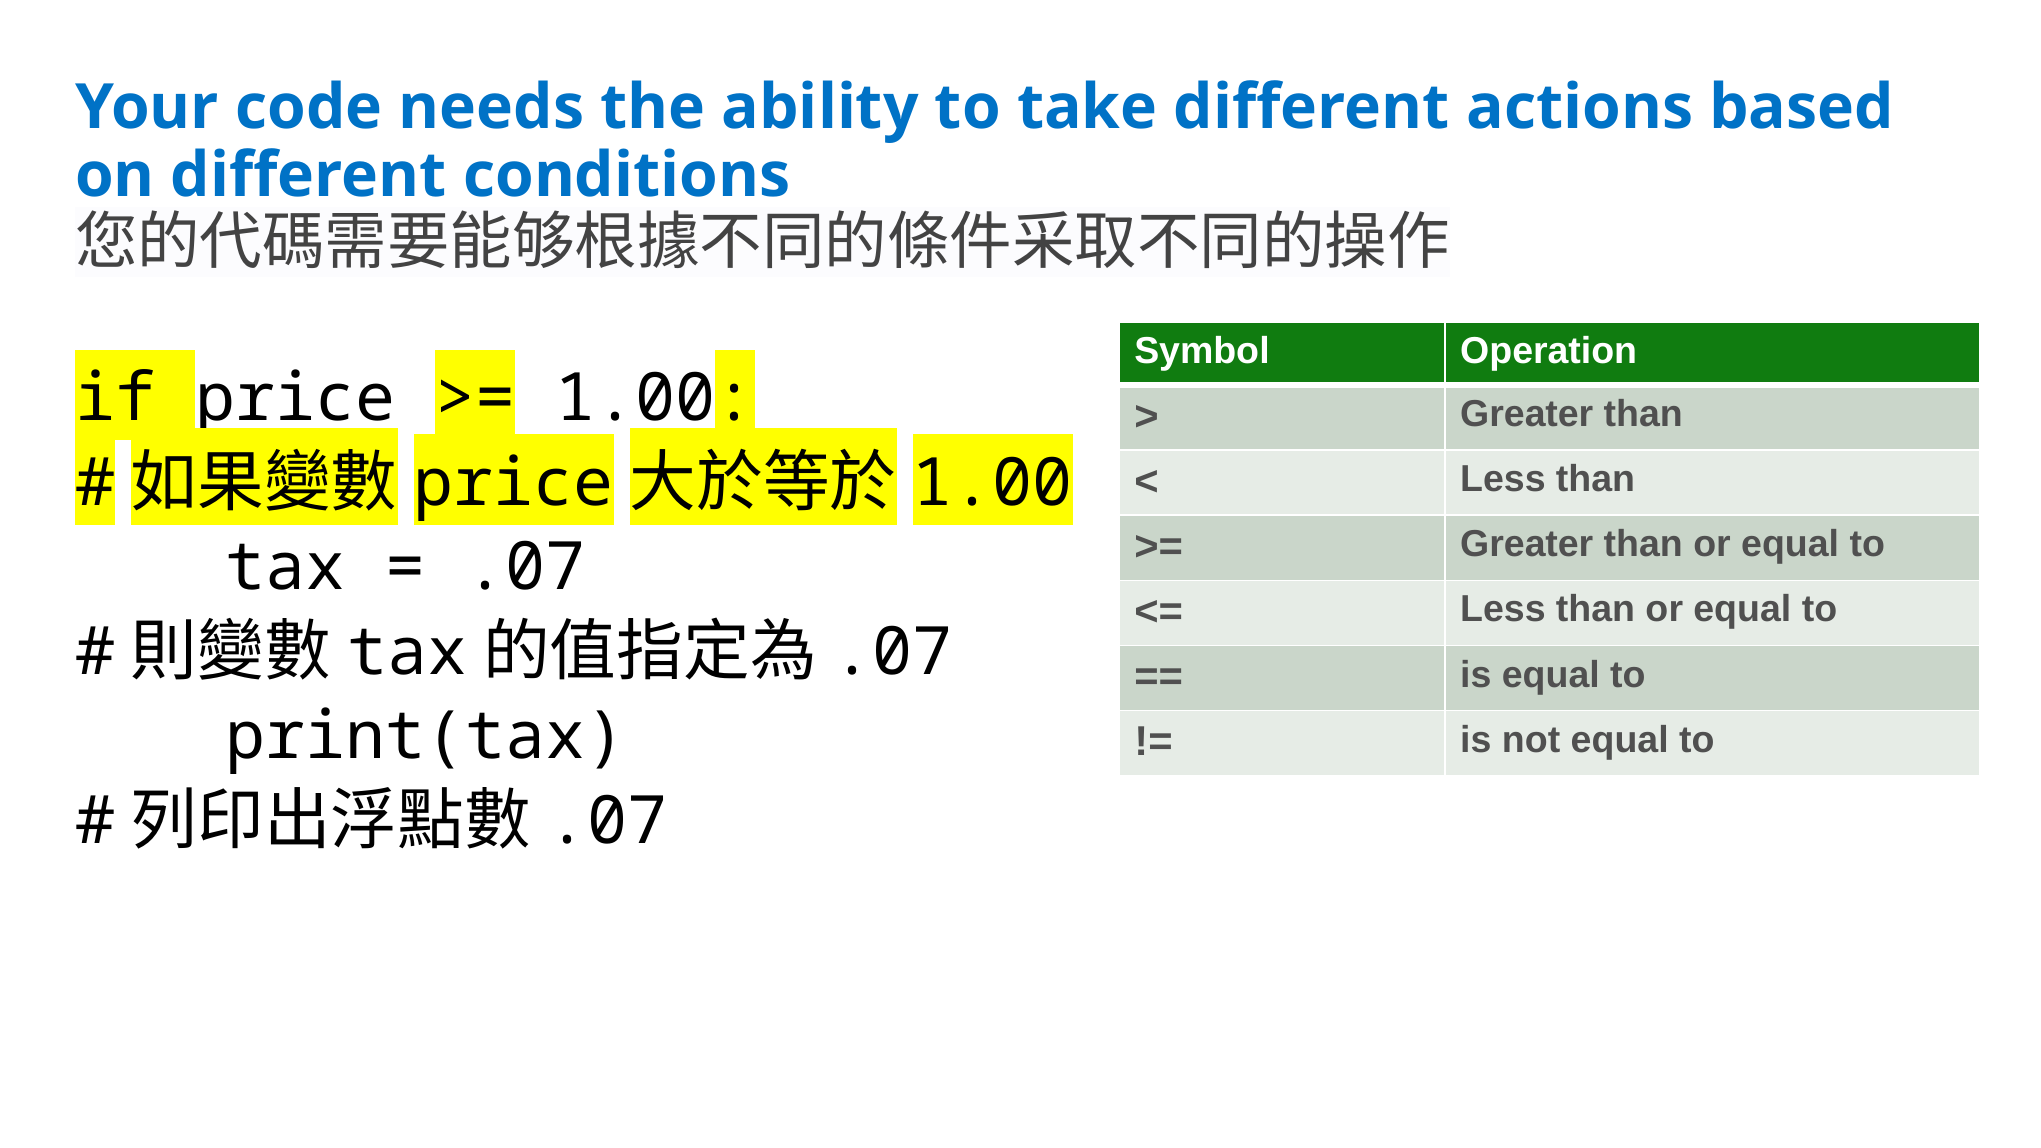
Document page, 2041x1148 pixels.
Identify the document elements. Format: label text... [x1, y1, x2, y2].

title Your code needs the ability to take different actions based on different conditions 您的代碼需要能够根據不同的條件采取不同的操作 [60, 60, 1980, 255]
table_cell is equal to [1446, 646, 1979, 710]
table_cell == [1120, 646, 1444, 710]
table_header Symbol [1120, 323, 1444, 382]
table_cell < [1120, 451, 1444, 514]
table_cell >= [1120, 516, 1444, 580]
list if price >= 1.00: #如果變數price大於等於1.00 tax = .07 #則變數tax的值指定為.07 print(tax) #列印出浮點數.07 [60, 255, 1980, 1148]
table_cell > [1120, 388, 1444, 449]
table_cell <= [1120, 581, 1444, 645]
table_cell is not equal to [1446, 711, 1979, 775]
table_cell Greater than or equal to [1446, 516, 1979, 580]
table_cell != [1120, 711, 1444, 775]
table_cell Less than [1446, 451, 1979, 514]
table_cell Greater than [1446, 388, 1979, 449]
table_header Operation [1446, 323, 1979, 382]
table_cell Less than or equal to [1446, 581, 1979, 645]
